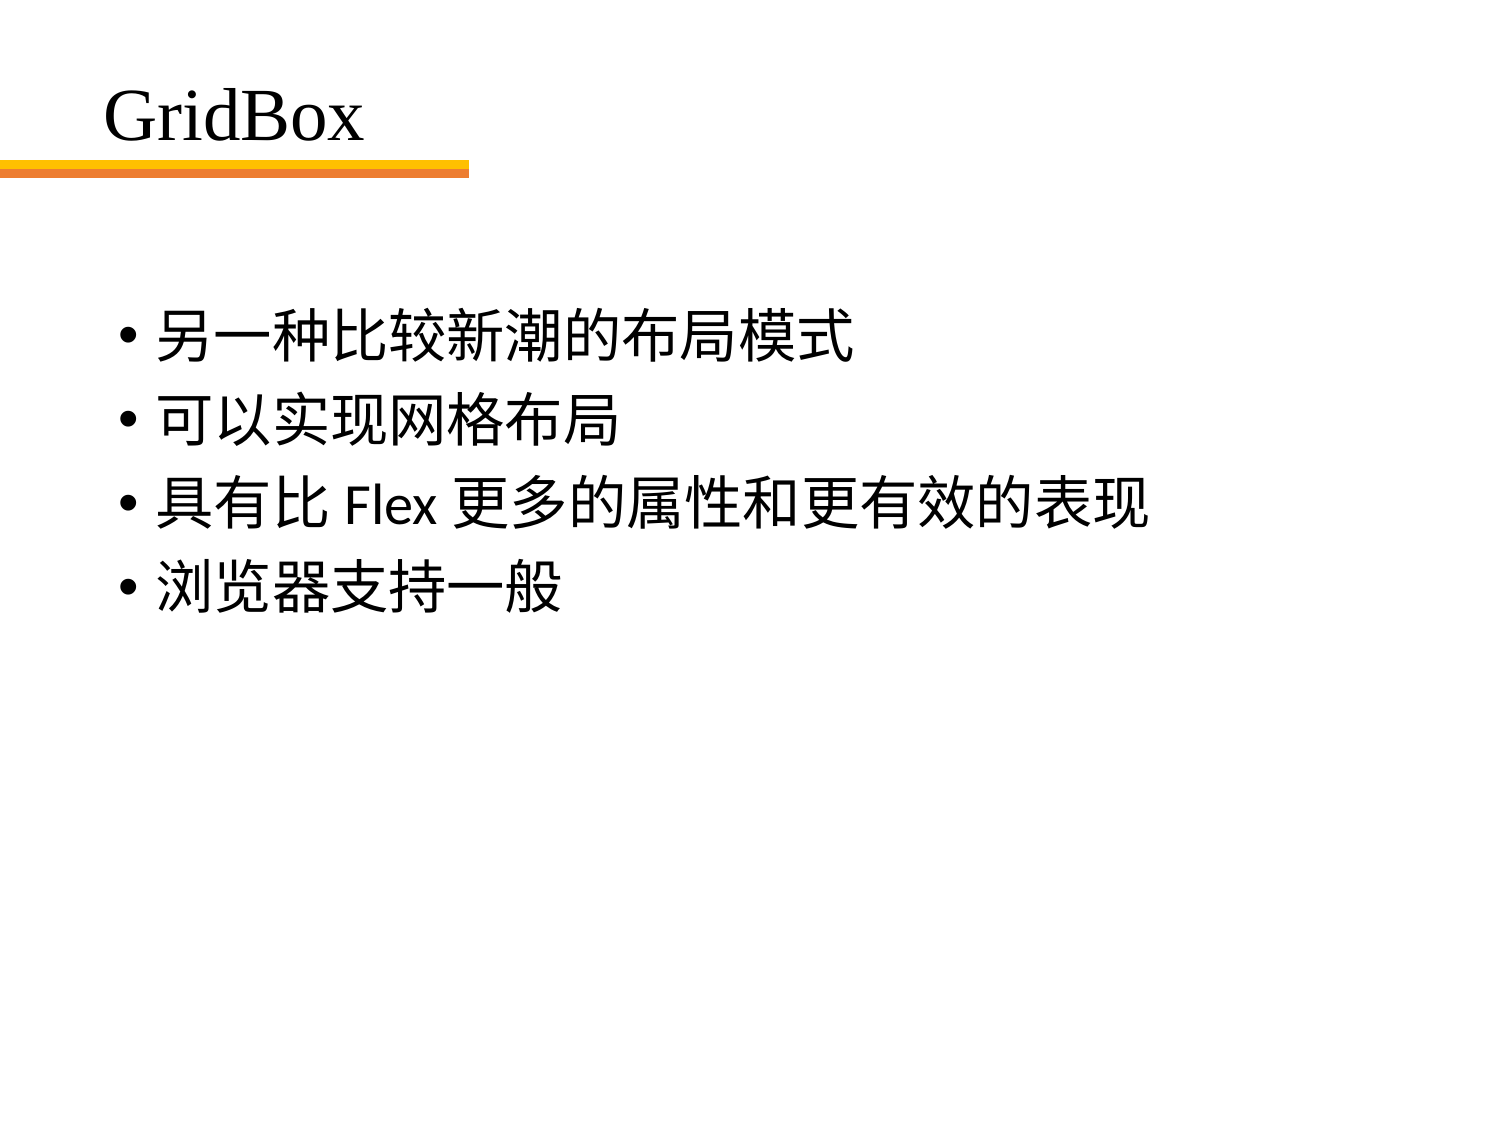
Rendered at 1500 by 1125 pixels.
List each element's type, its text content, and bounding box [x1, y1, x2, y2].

list 另一种比较新潮的布局模式 可以实现网格布局 具有比Flex更多的属性和更有效的表现 浏览器支持一般 [103, 299, 1397, 1014]
title GridBox [0, 62, 469, 170]
